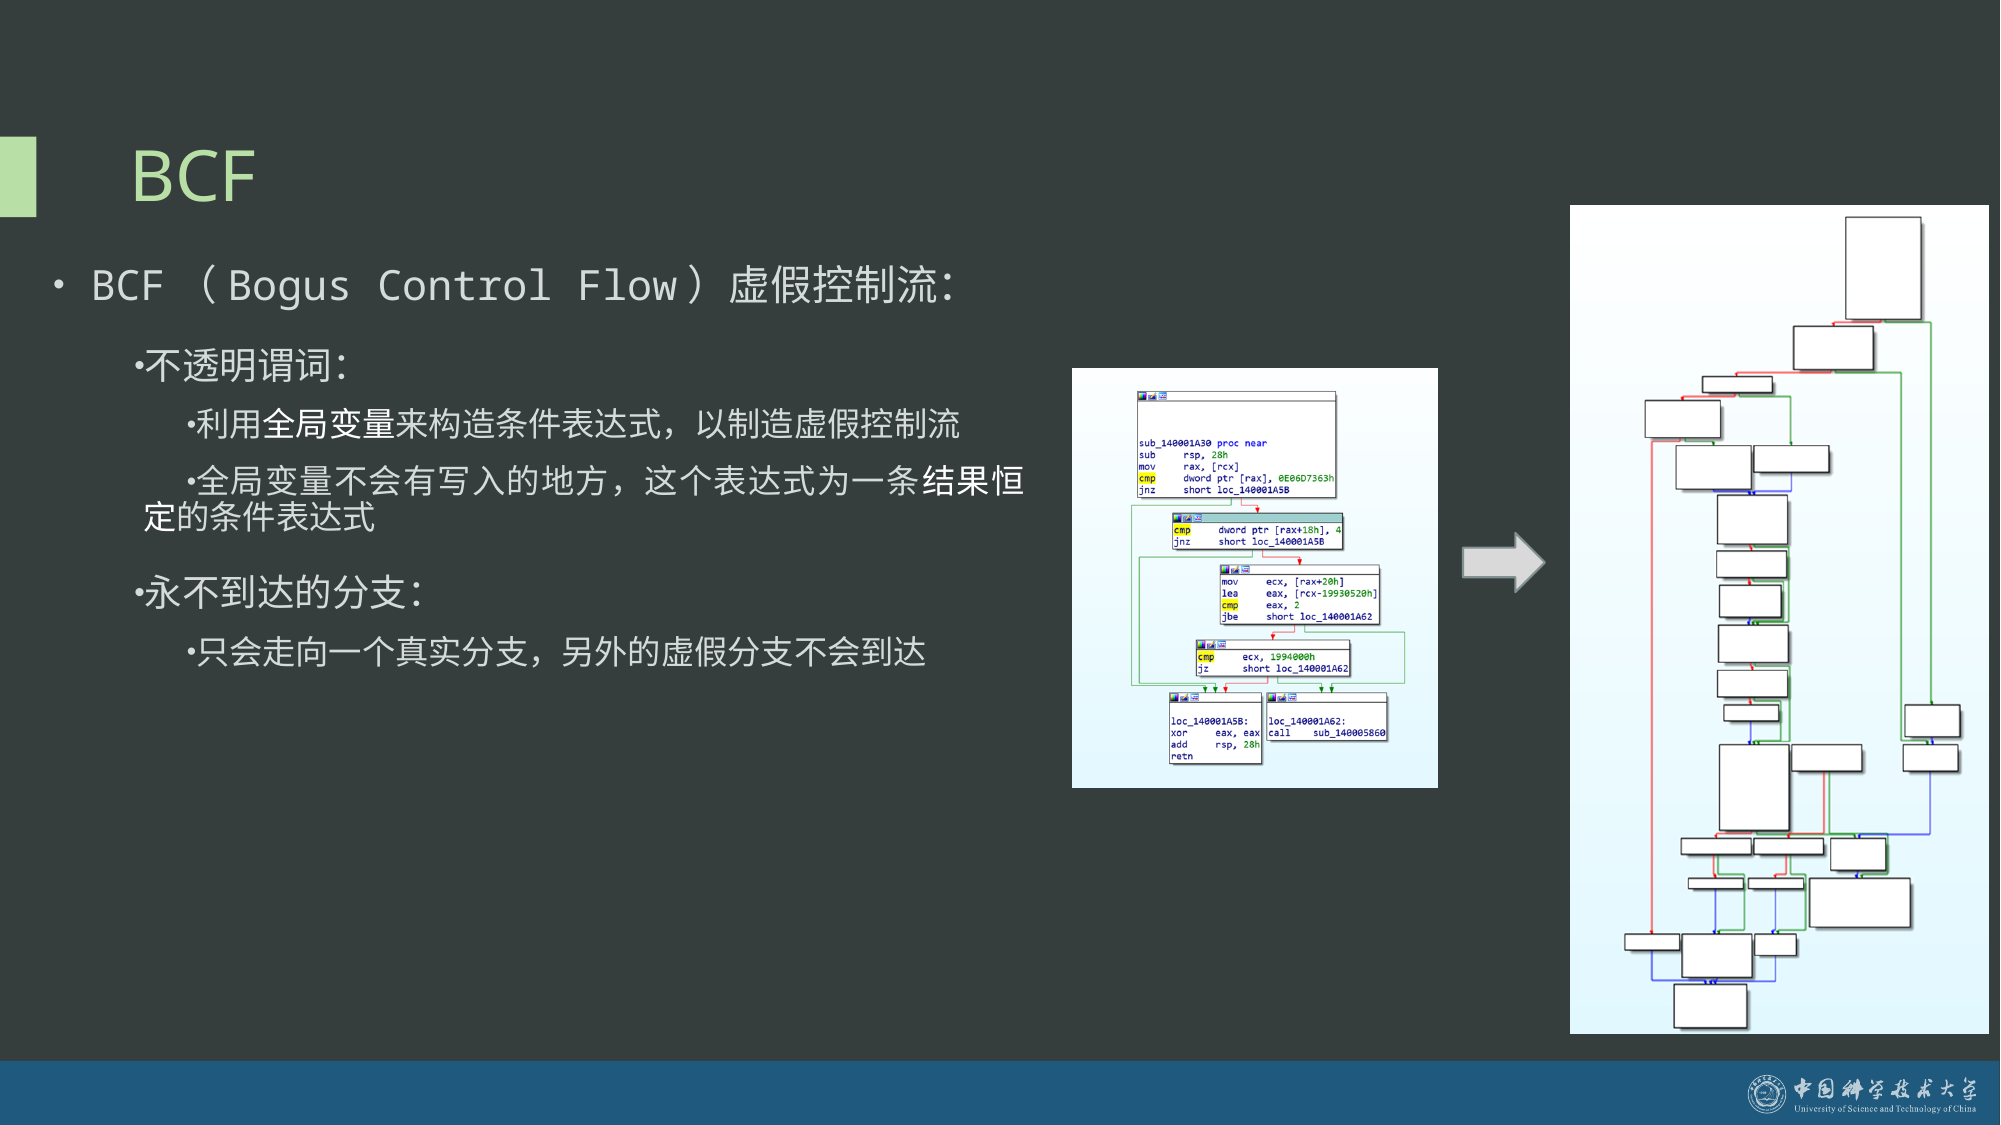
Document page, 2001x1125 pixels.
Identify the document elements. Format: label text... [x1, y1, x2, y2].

picture [1570, 205, 1989, 1034]
picture [1072, 368, 1438, 788]
title BCF [114, 76, 1886, 224]
list BCF（Bogus Control Flow）虚假控制流： 不透明谓词： 利用全局变量来构造条件表达式，以制造虚假控制流 全局变量不会有写入的地方，这个表达式为一条结果恒定的条件表达式 永不到达的分支： 只会走向一个真实分支，另外的虚假分支不会到达 [30, 257, 1040, 756]
text_box [1461, 531, 1546, 594]
